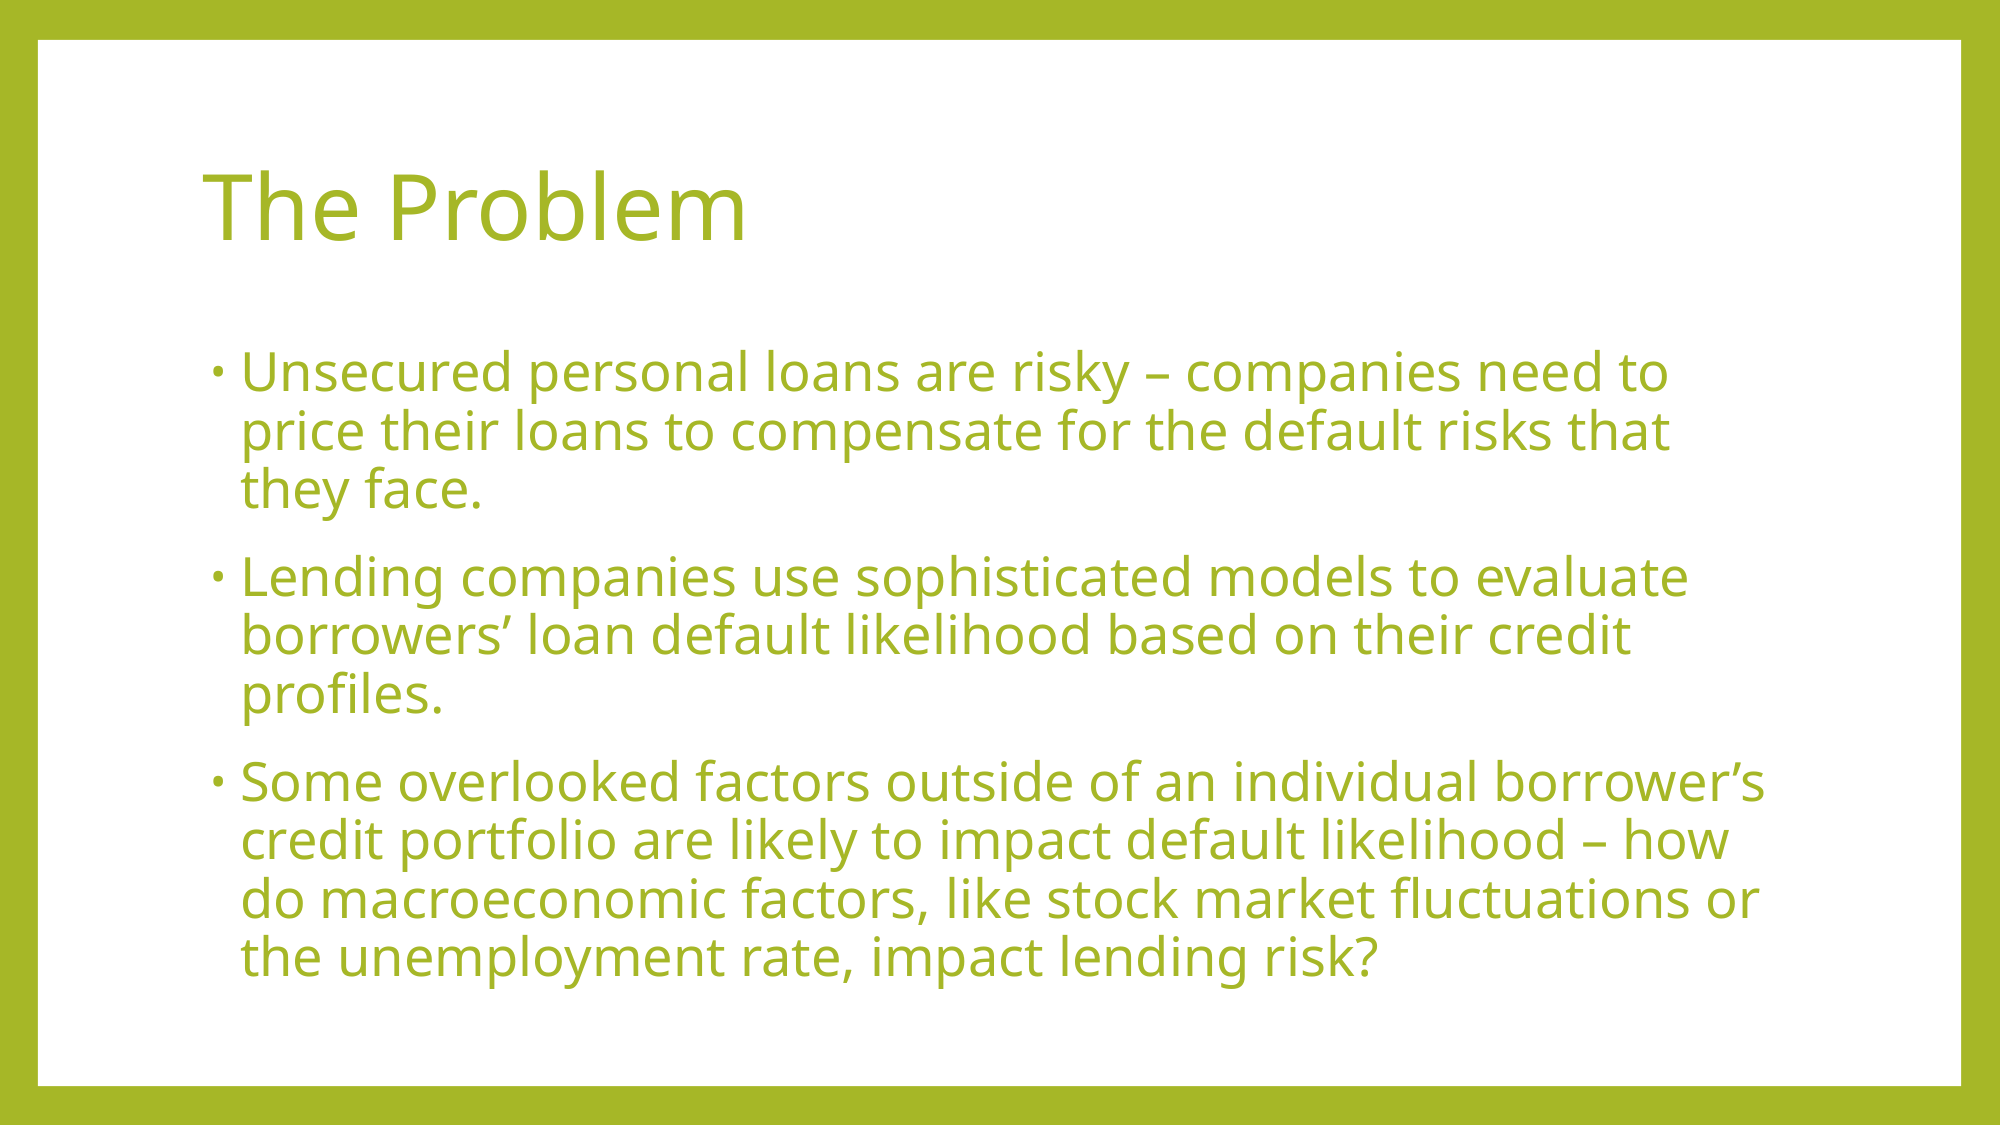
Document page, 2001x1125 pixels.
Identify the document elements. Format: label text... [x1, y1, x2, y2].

list Unsecured personal loans are risky – companies need to price their loans to compensate for the default risks that they face. Lending companies use sophisticated models to evaluate borrowers’ loan default likelihood based on their credit profiles. Some overlooked factors outside of an individual borrower’s credit portfolio are likely to impact default likelihood – how do macroeconomic factors, like stock market fluctuations or the unemployment rate, impact lending risk? [187, 337, 1808, 1000]
title The Problem [187, 99, 1808, 323]
